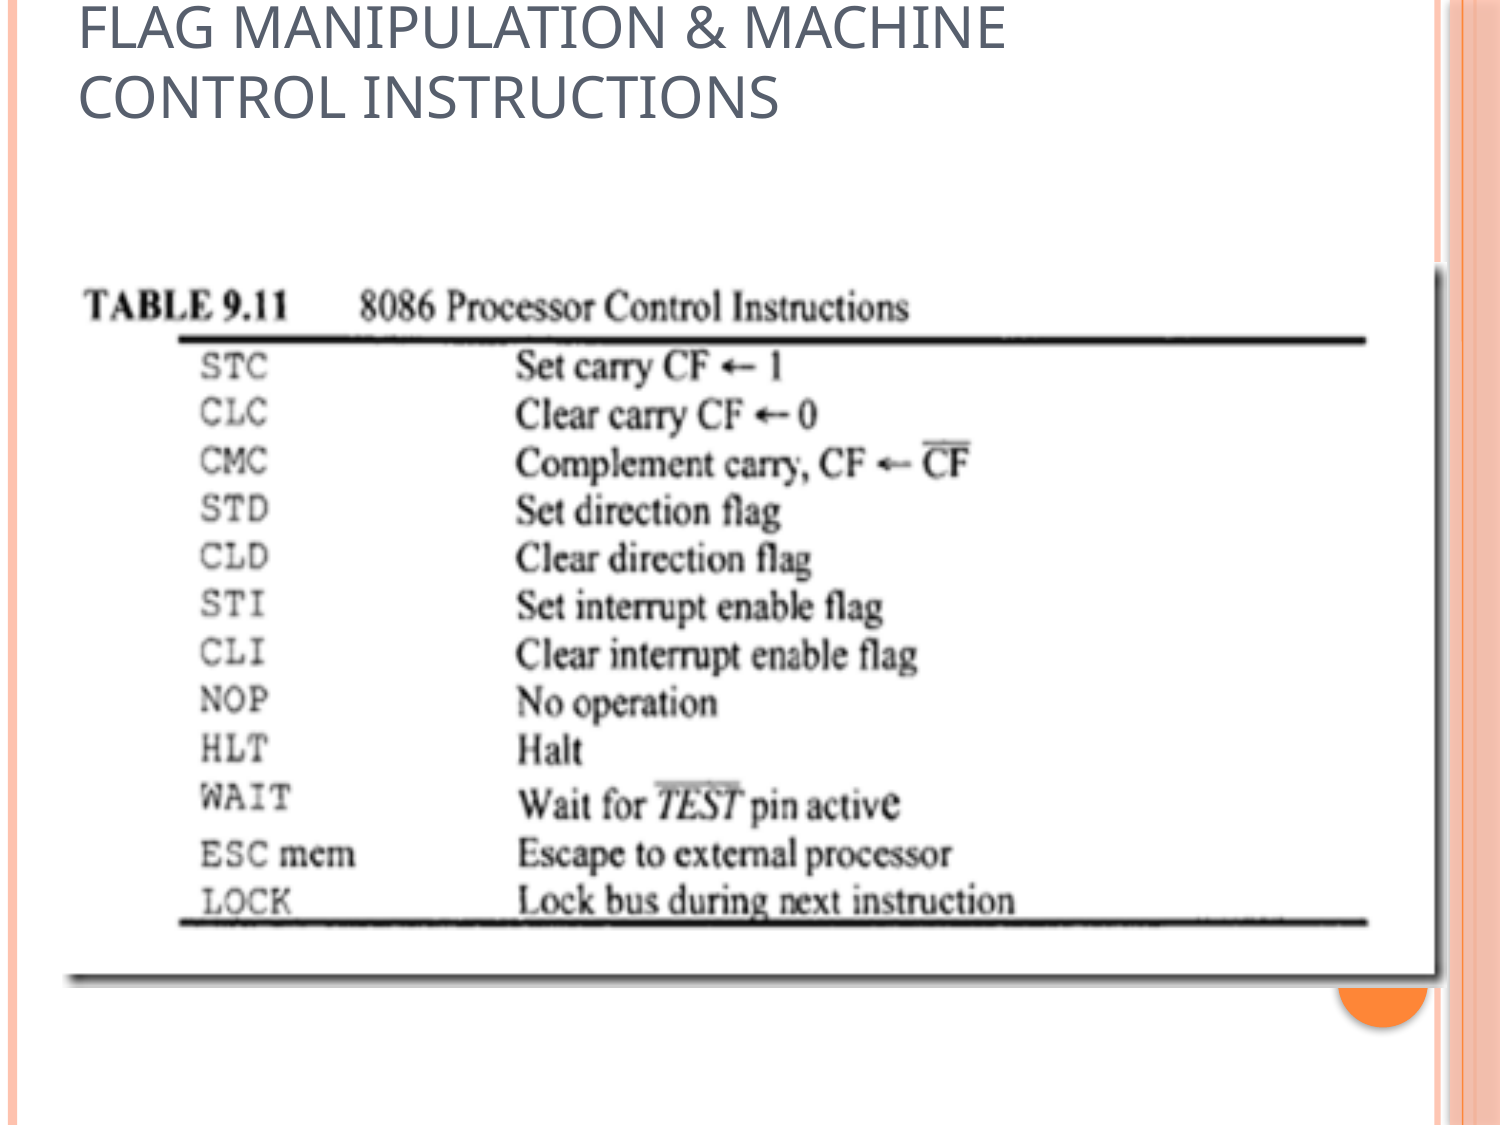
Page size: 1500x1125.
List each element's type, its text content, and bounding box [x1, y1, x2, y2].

title Flag manipulation & machine control instructions [62, 0, 1288, 138]
picture [61, 261, 1447, 988]
